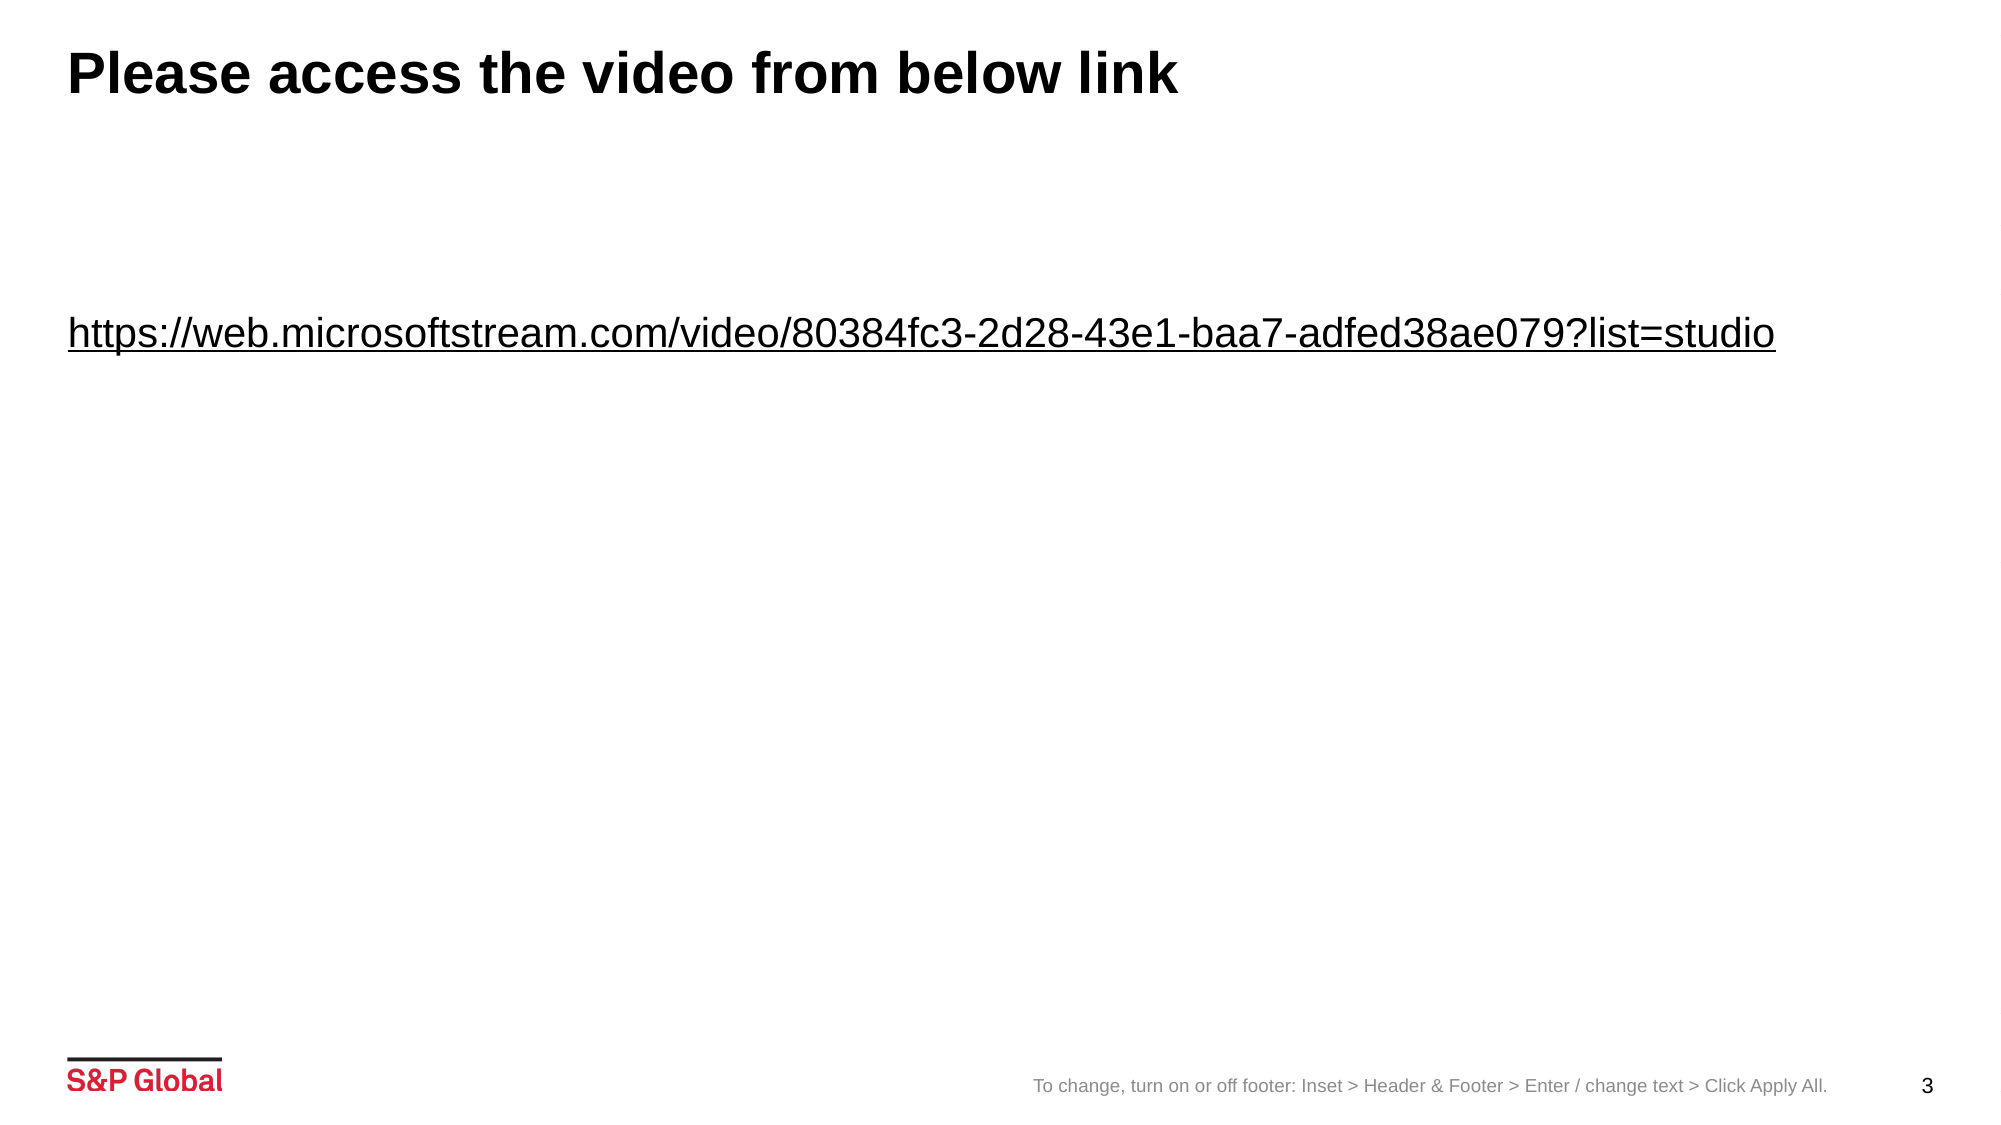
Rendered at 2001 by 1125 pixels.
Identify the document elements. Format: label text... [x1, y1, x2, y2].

list https://web.microsoftstream.com/video/80384fc3-2d28-43e1-baa7-adfed38ae079?list=studio [67, 224, 1904, 931]
footer To change, turn on or off footer: Inset > Header & Footer > Enter / change text > Click Apply All. [564, 1036, 1833, 1097]
slide_number 3 [1839, 1036, 1934, 1098]
title Please access the video from below link [67, 36, 1932, 179]
